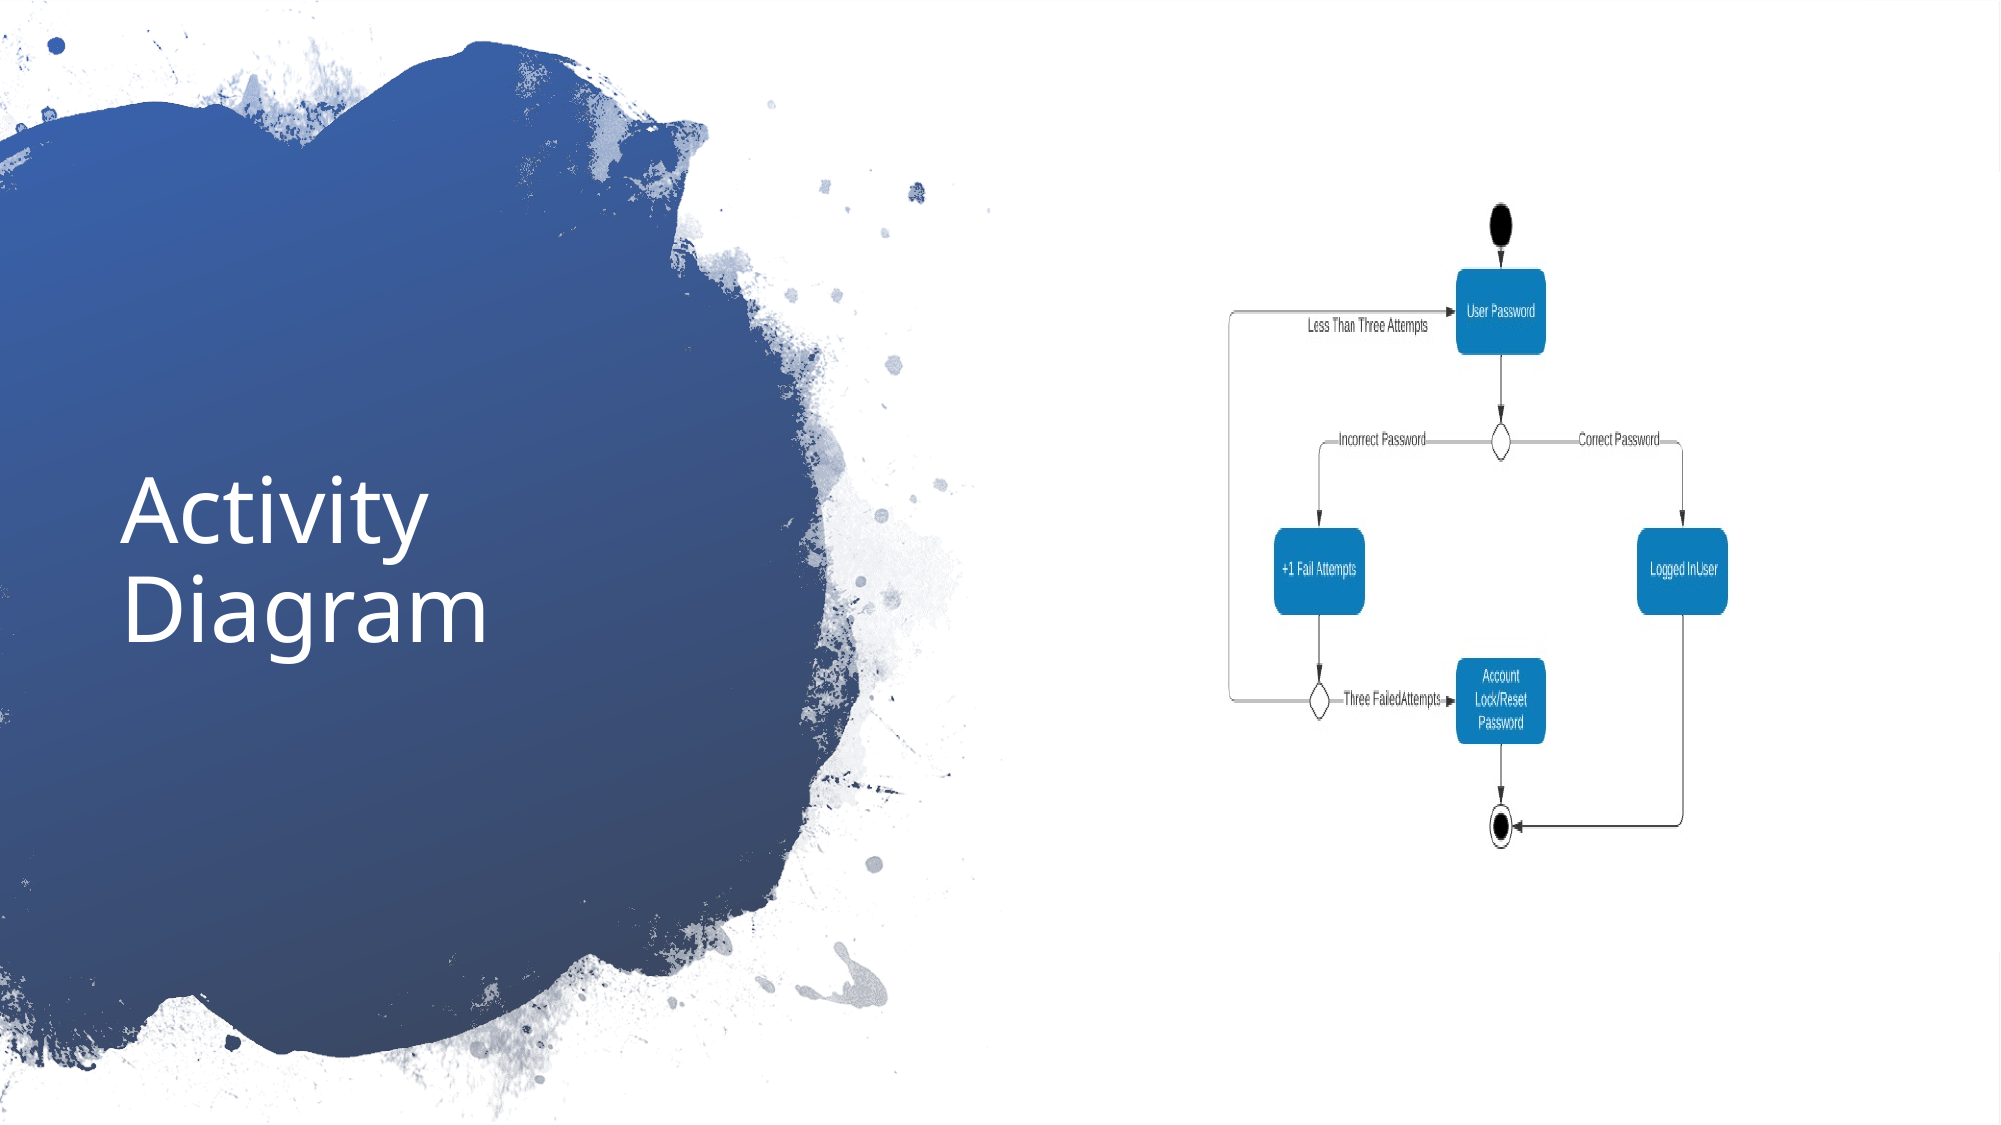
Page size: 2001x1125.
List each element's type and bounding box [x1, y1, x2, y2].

picture [0, 0, 2000, 1125]
list [1002, 172, 2000, 953]
